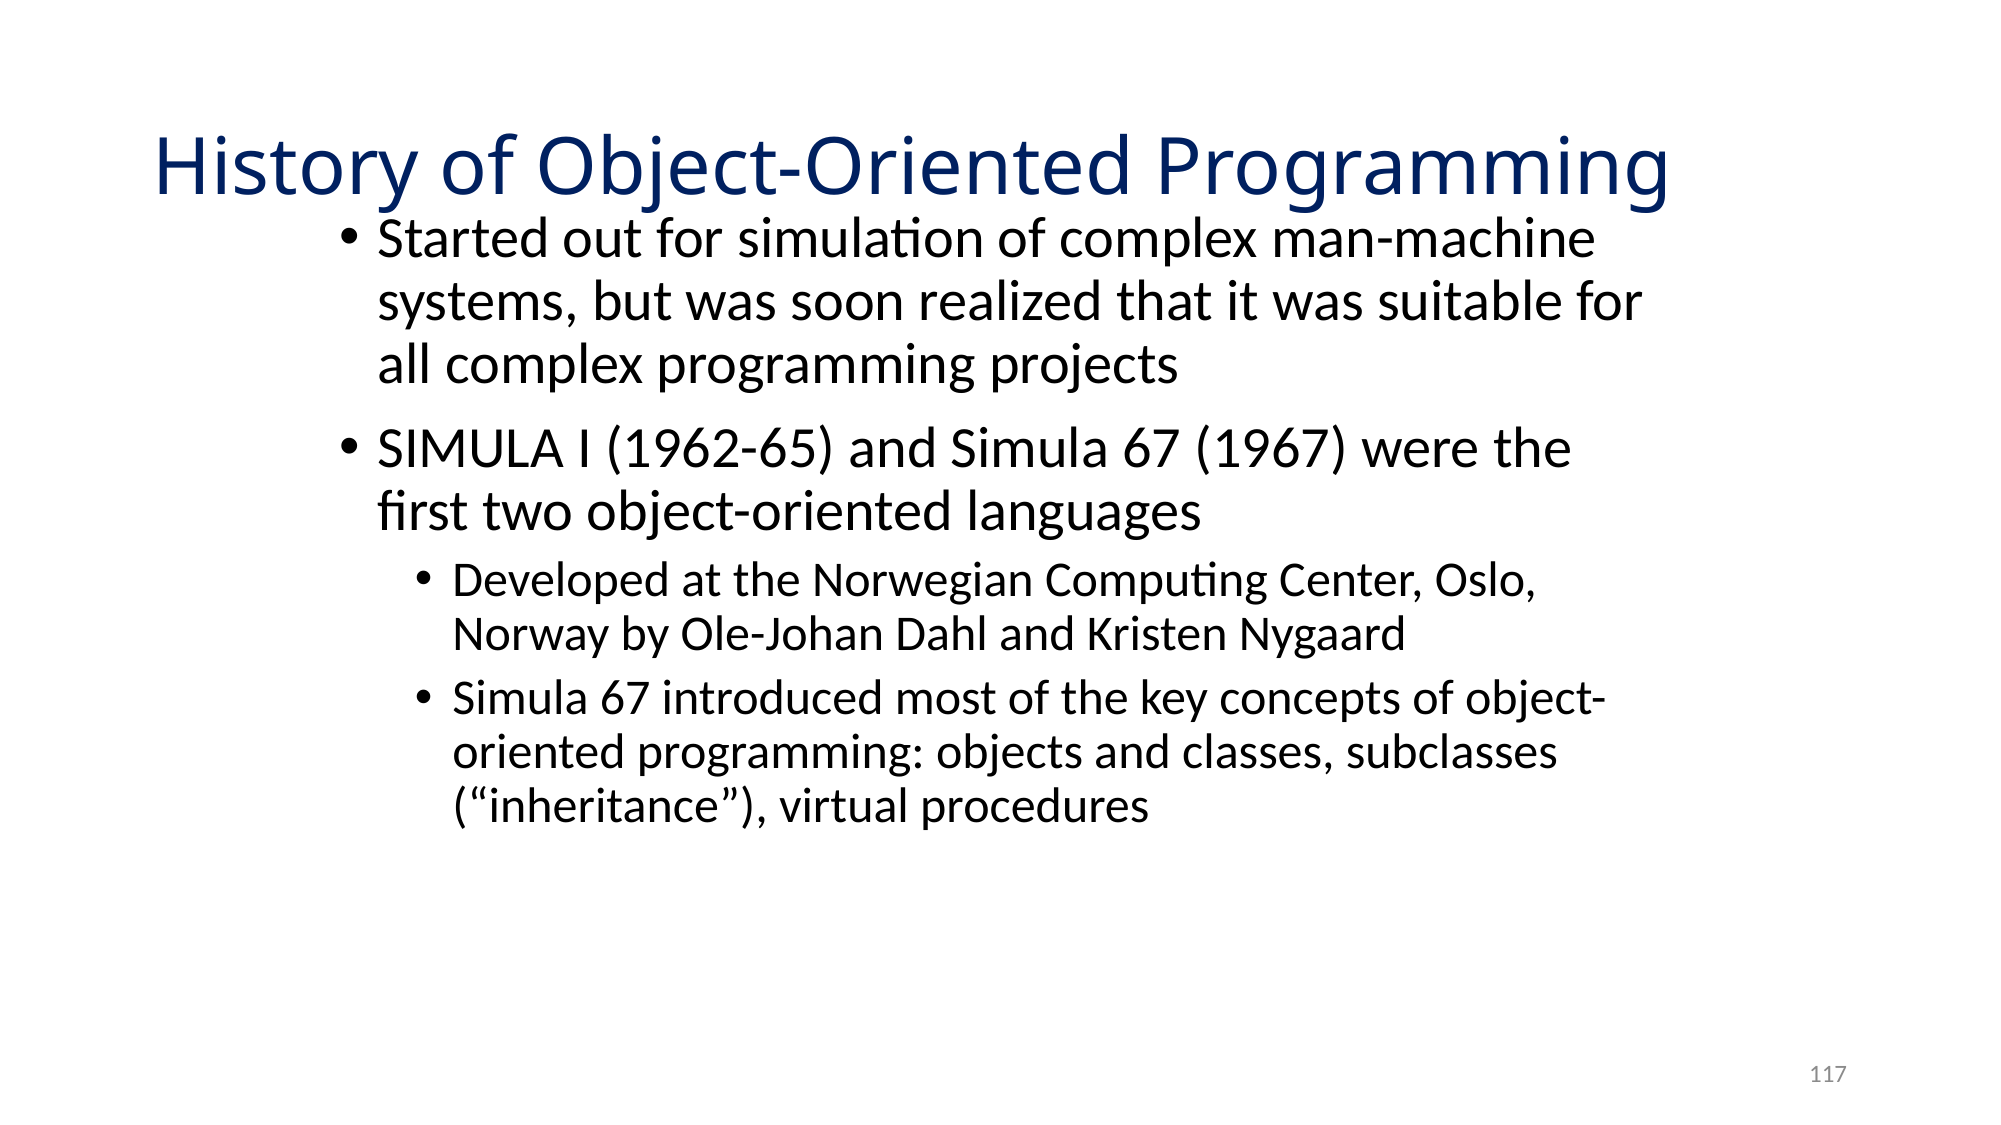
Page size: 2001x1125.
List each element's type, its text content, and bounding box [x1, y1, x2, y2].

slide_number 117 [1412, 1042, 1863, 1103]
list Started out for simulation of complex man-machine systems, but was soon realized that it was suitable for all complex programming projects SIMULA I (1962-65) and Simula 67 (1967) were the first two object-oriented languages Developed at the Norwegian Computing Center, Oslo, Norway by Ole-Johan Dahl and Kristen Nygaard Simula 67 introduced most of the key concepts of object-oriented programming: objects and classes, subclasses (“inheritance”), virtual procedures [324, 200, 1688, 1025]
title History of Object-Oriented Programming [137, 59, 1863, 278]
